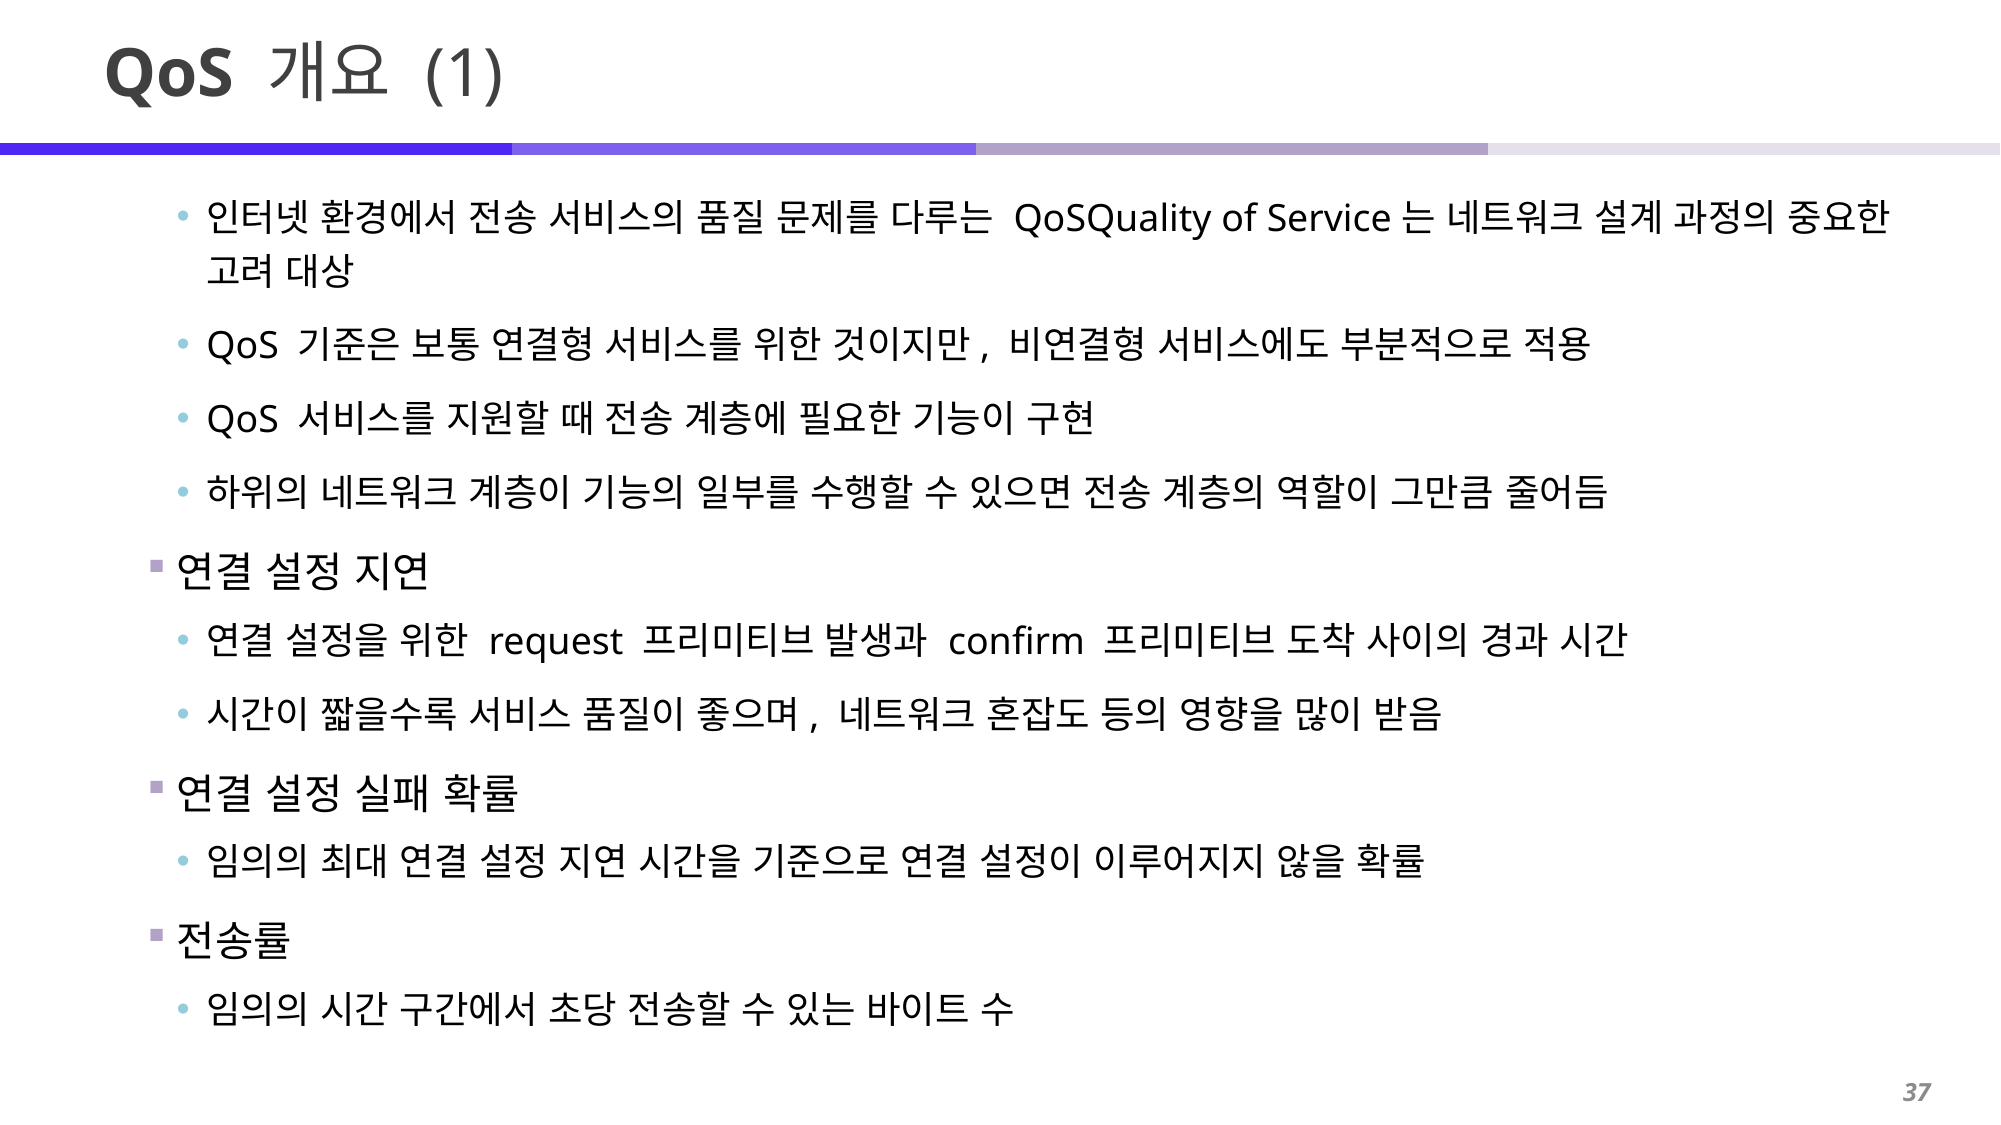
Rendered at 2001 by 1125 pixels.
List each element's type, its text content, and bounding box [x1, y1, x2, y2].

title QoS 개요 (1) [88, 18, 1920, 122]
list 인터넷 환경에서 전송 서비스의 품질 문제를 다루는 QoSQuality of Service는 네트워크 설계 과정의 중요한 고려 대상 QoS 기준은 보통 연결형 서비스를 위한 것이지만, 비연결형 서비스에도 부분적으로 적용 QoS 서비스를 지원할 때 전송 계층에 필요한 기능이 구현 하위의 네트워크 계층이 기능의 일부를 수행할 수 있으면 전송 계층의 역할이 그만큼 줄어듬 연결 설정 지연 연결 설정을 위한 request 프리미티브 발생과 confirm 프리미티브 도착 사이의 경과 시간 시간이 짧을수록 서비스 품질이 좋으며, 네트워크 혼잡도 등의 영향을 많이 받음 연결 설정 실패 확률 임의의 최대 연결 설정 지연 시간을 기준으로 연결 설정이 이루어지지 않을 확률 전송률 임의의 시간 구간에서 초당 전송할 수 있는 바이트 수 [88, 176, 1920, 1083]
